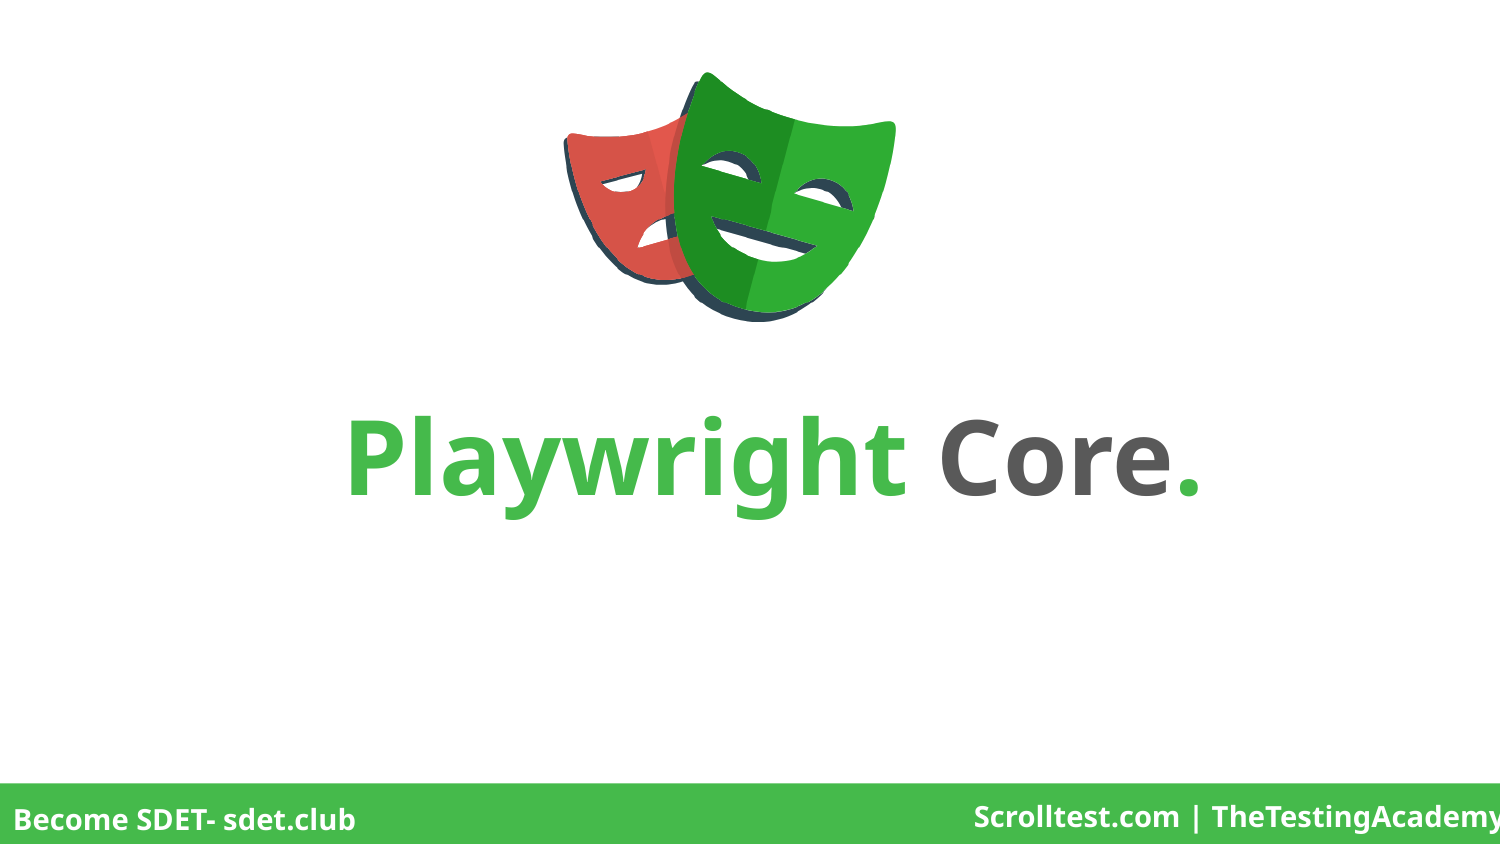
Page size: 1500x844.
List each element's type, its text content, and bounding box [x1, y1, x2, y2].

title Playwright Core. [74, 384, 1473, 523]
picture [541, 0, 926, 385]
